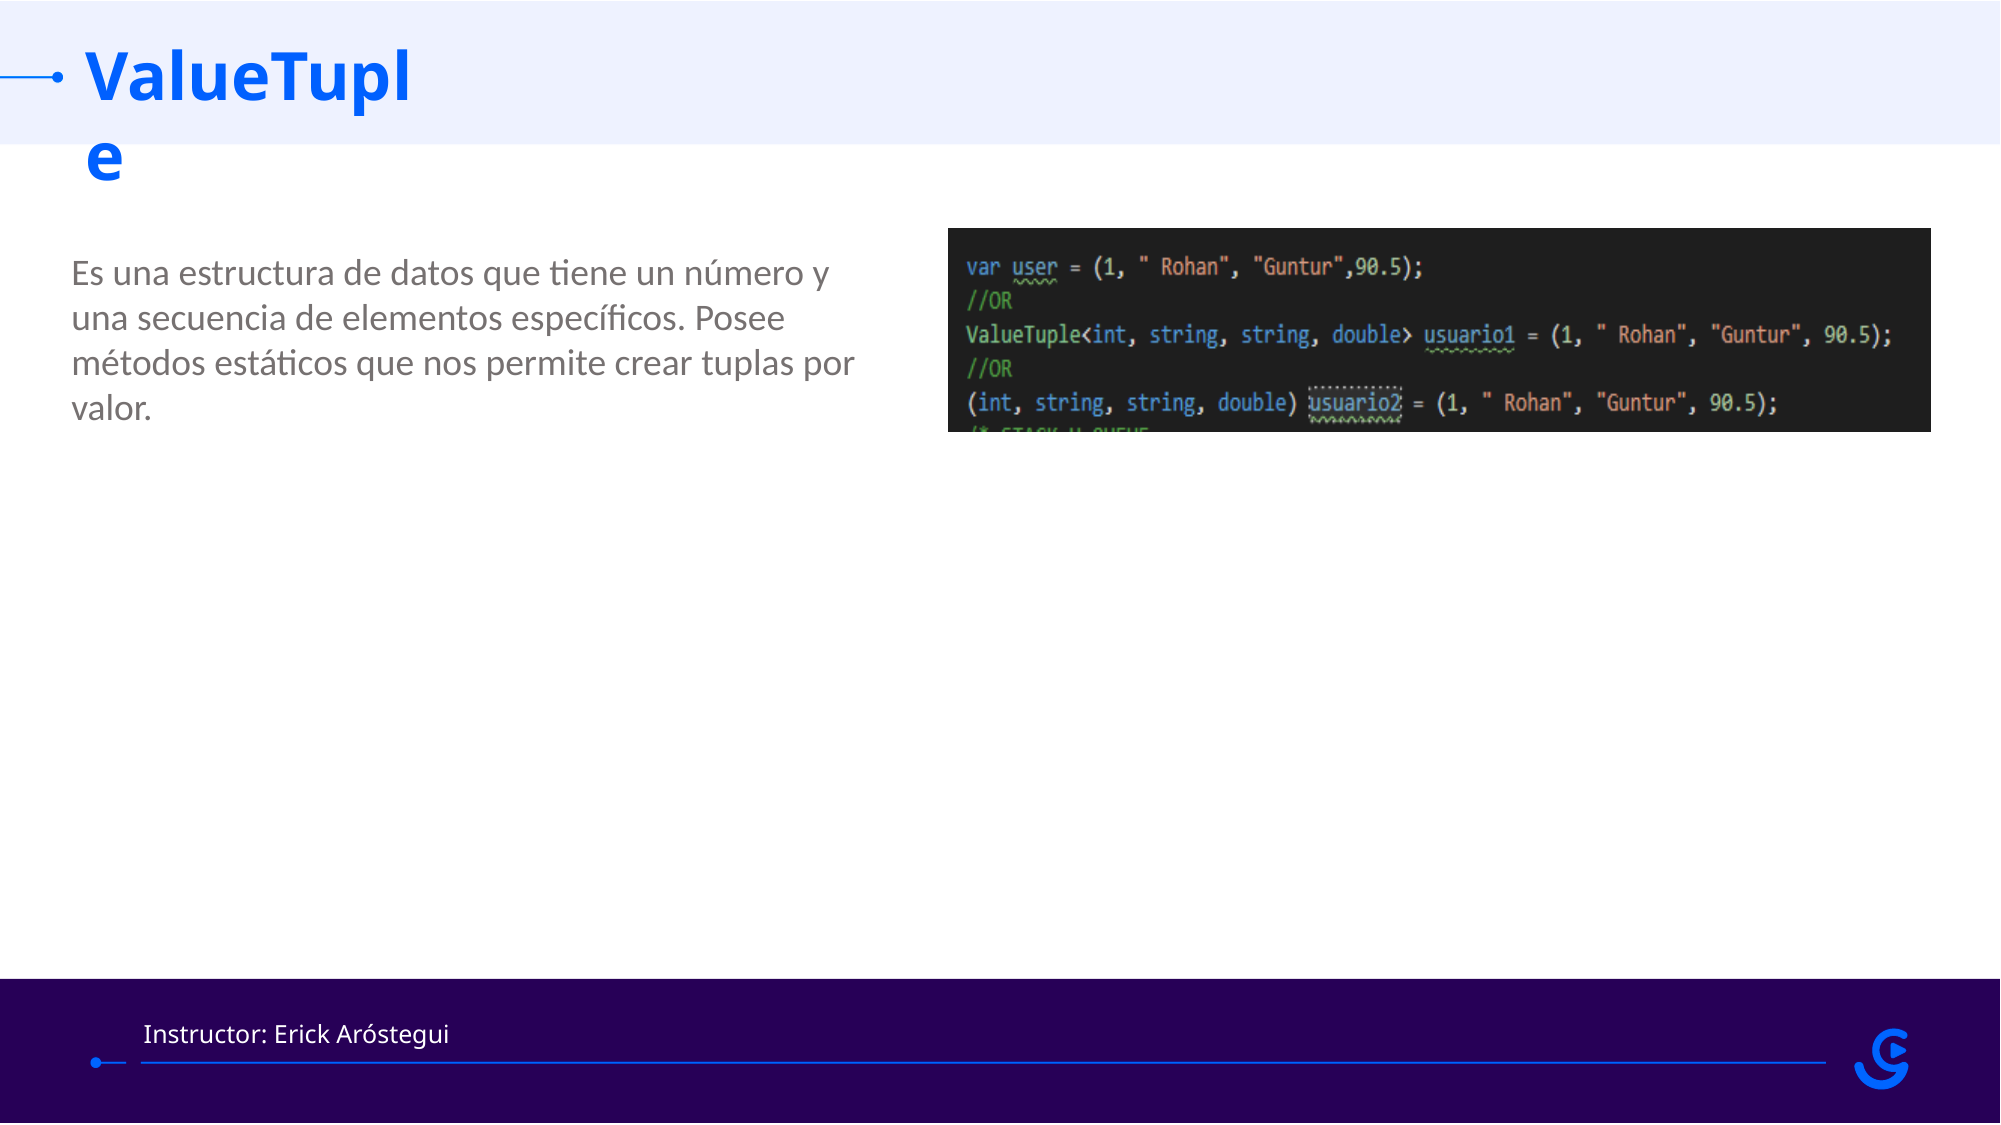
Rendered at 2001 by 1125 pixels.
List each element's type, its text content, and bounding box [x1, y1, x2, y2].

text_box Es una estructura de datos que tiene un número y una secuencia de elementos específicos. Posee métodos estáticos que nos permite crear tuplas por valor. [56, 240, 872, 481]
picture [0, 1, 2000, 1123]
text_box ValueTuple [70, 26, 464, 202]
